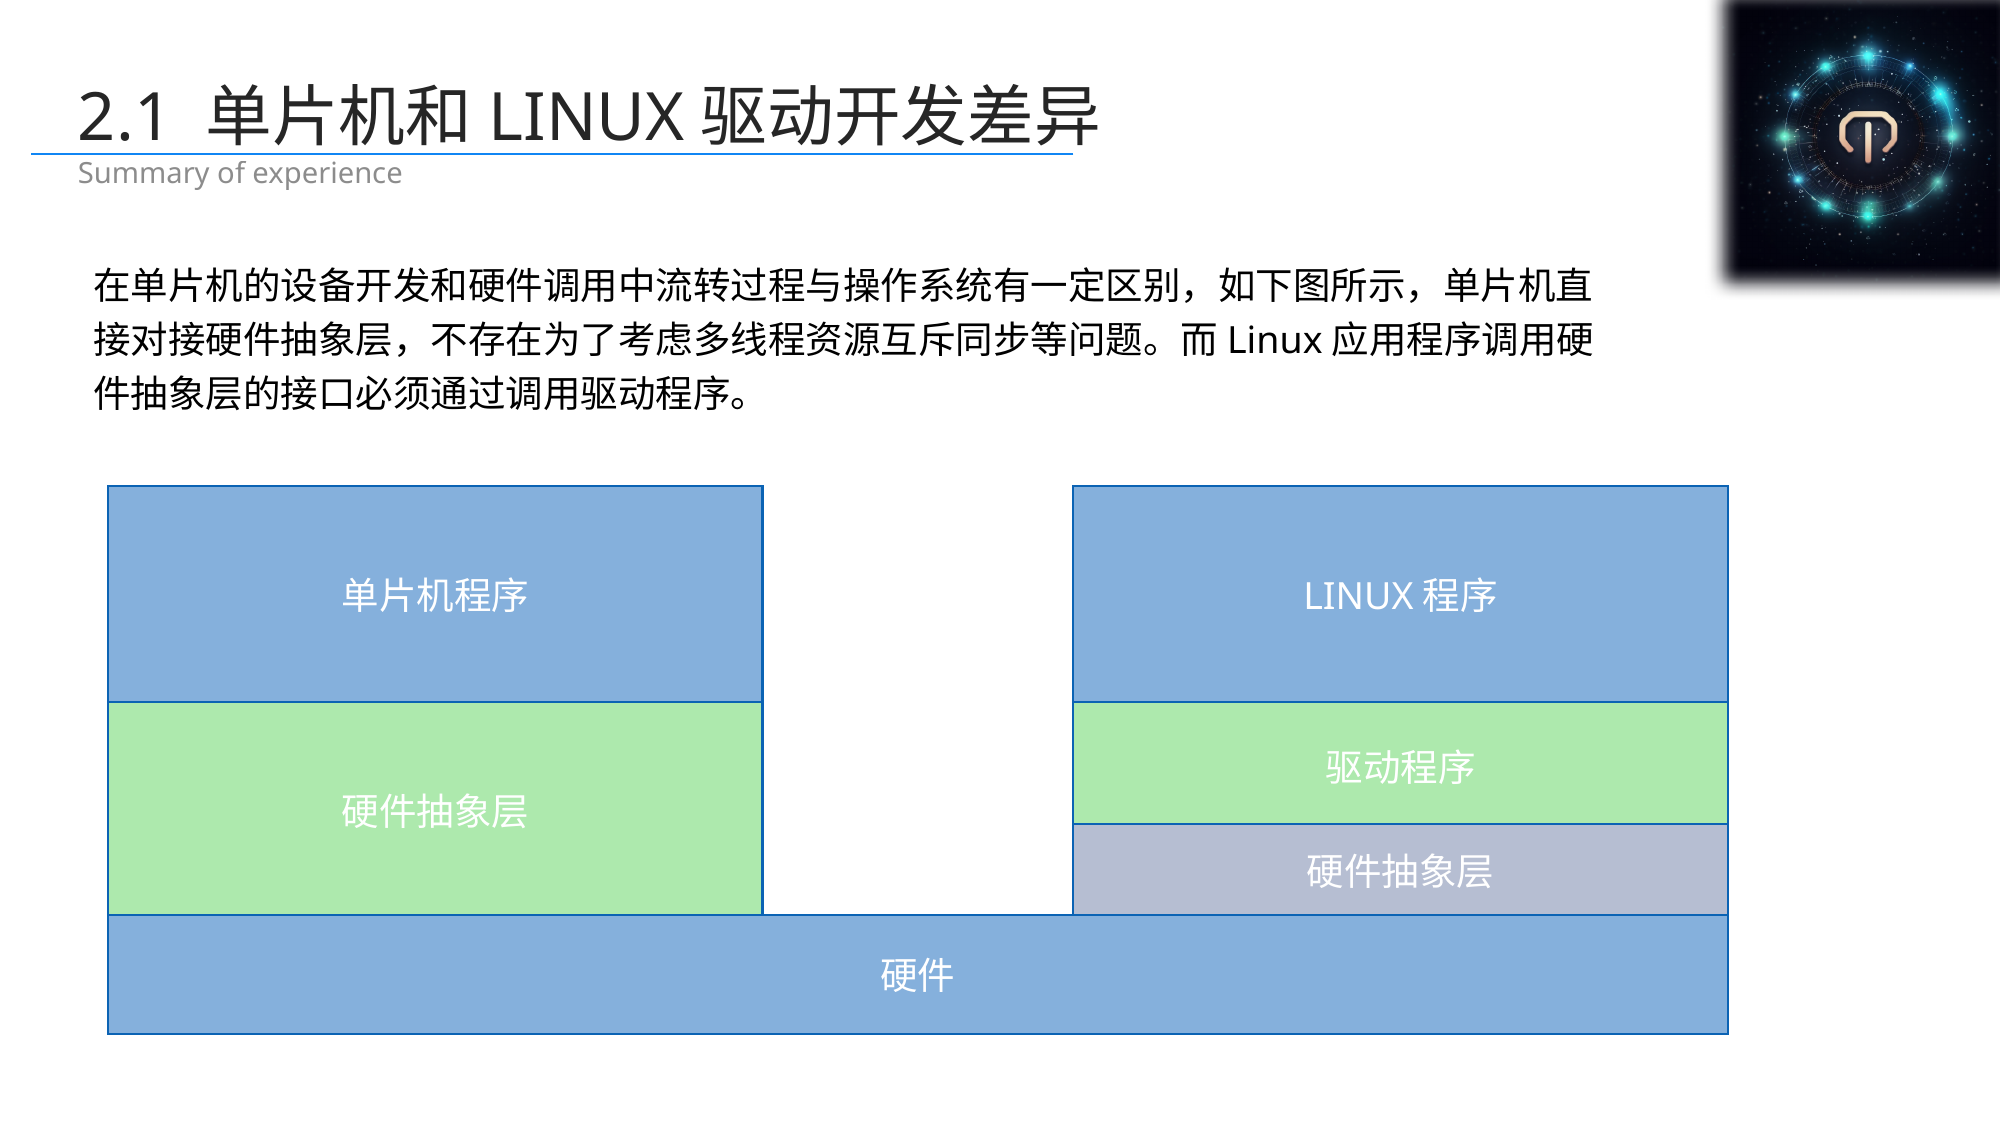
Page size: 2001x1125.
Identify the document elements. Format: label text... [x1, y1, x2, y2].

text_box 在单片机的设备开发和硬件调用中流转过程与操作系统有一定区别，如下图所示，单片机直接对接硬件抽象层，不存在为了考虑多线程资源互斥同步等问题。而Linux应用程序调用硬件抽象层的接口必须通过调用驱动程序。 [78, 235, 1640, 423]
text_box Summary of experience [78, 155, 553, 190]
text_box 硬件抽象层 [107, 701, 764, 914]
text_box LINUX程序 [1072, 485, 1729, 701]
text_box 硬件抽象层 [1072, 823, 1729, 914]
picture [1705, 0, 2000, 301]
text_box 硬件 [107, 914, 1729, 1035]
text_box 2.1 单片机和LINUX驱动开发差异 [78, 73, 1121, 154]
text_box 驱动程序 [1072, 701, 1729, 823]
text_box 单片机程序 [107, 485, 764, 701]
